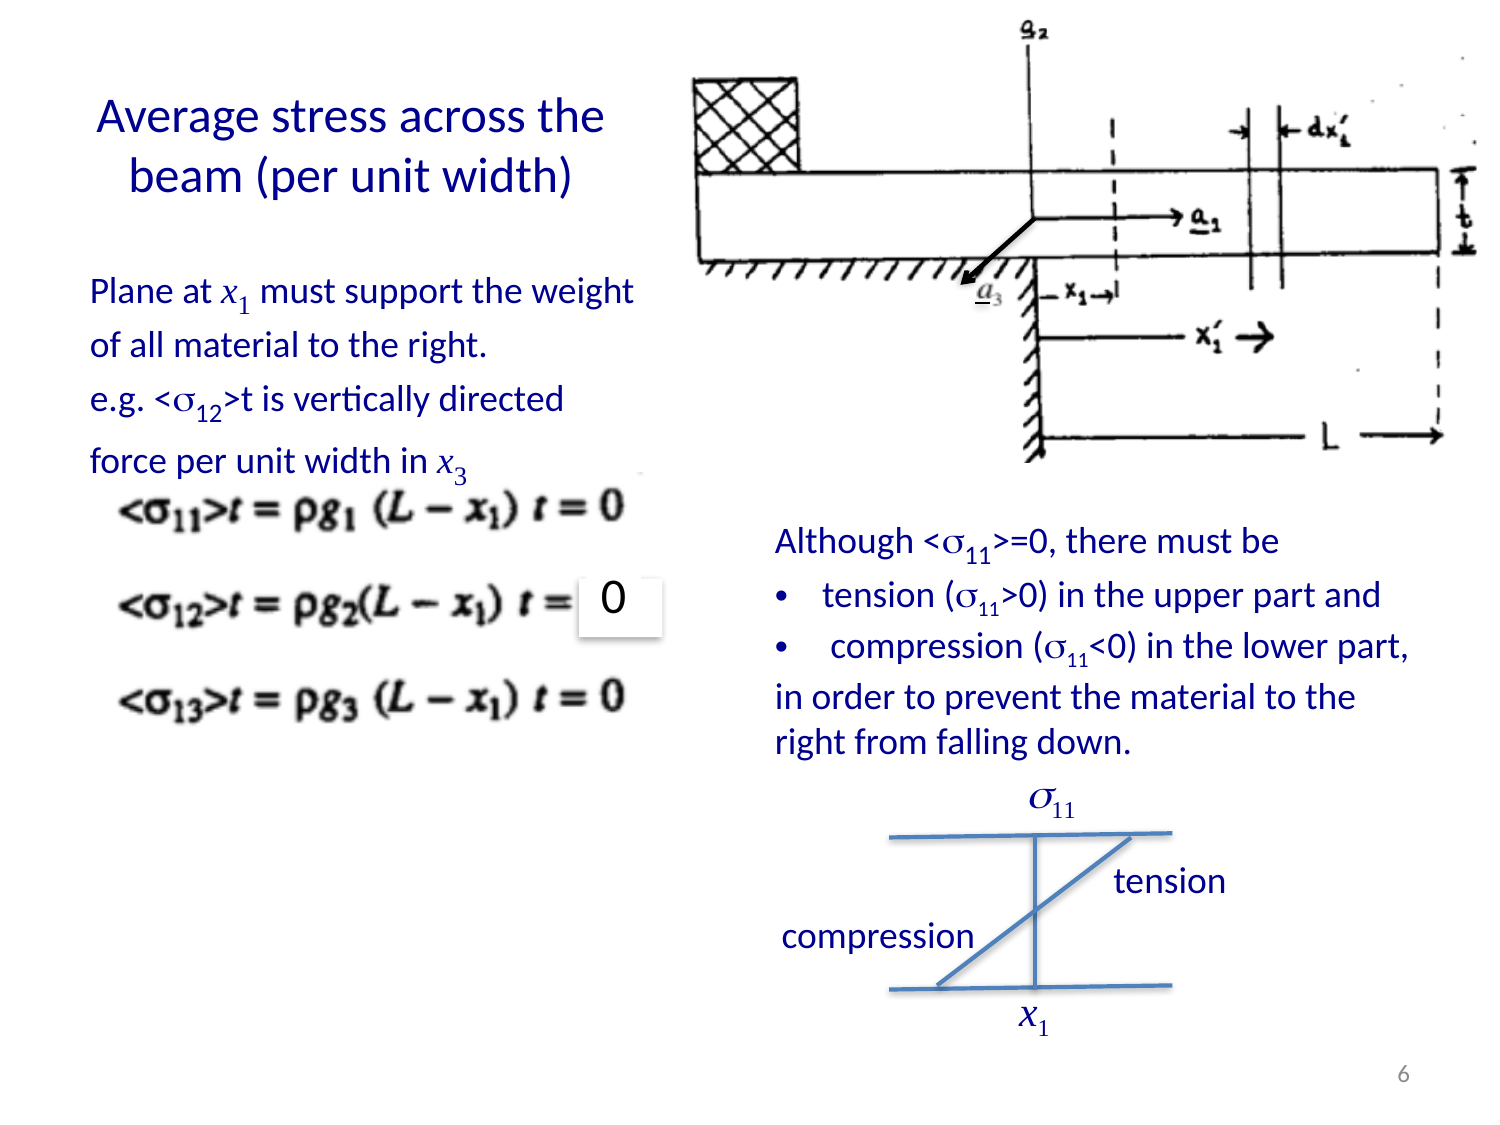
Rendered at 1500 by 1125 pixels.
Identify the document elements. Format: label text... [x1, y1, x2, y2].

title Average stress across the beam (per unit width) [39, 48, 663, 236]
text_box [765, 759, 1244, 1043]
slide_number 6 [1074, 1042, 1425, 1103]
text_box Plane at x1 must support the weight of all material to the right. e.g. <s12>t is vertically directed force per unit width in x3 [74, 250, 663, 498]
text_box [87, 472, 663, 728]
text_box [678, 12, 1500, 463]
text_box Although <s11>=0, there must be tension (s11>0) in the upper part and compression (s11<0) in the lower part, in order to prevent the material to the right from falling down. [760, 499, 1430, 770]
